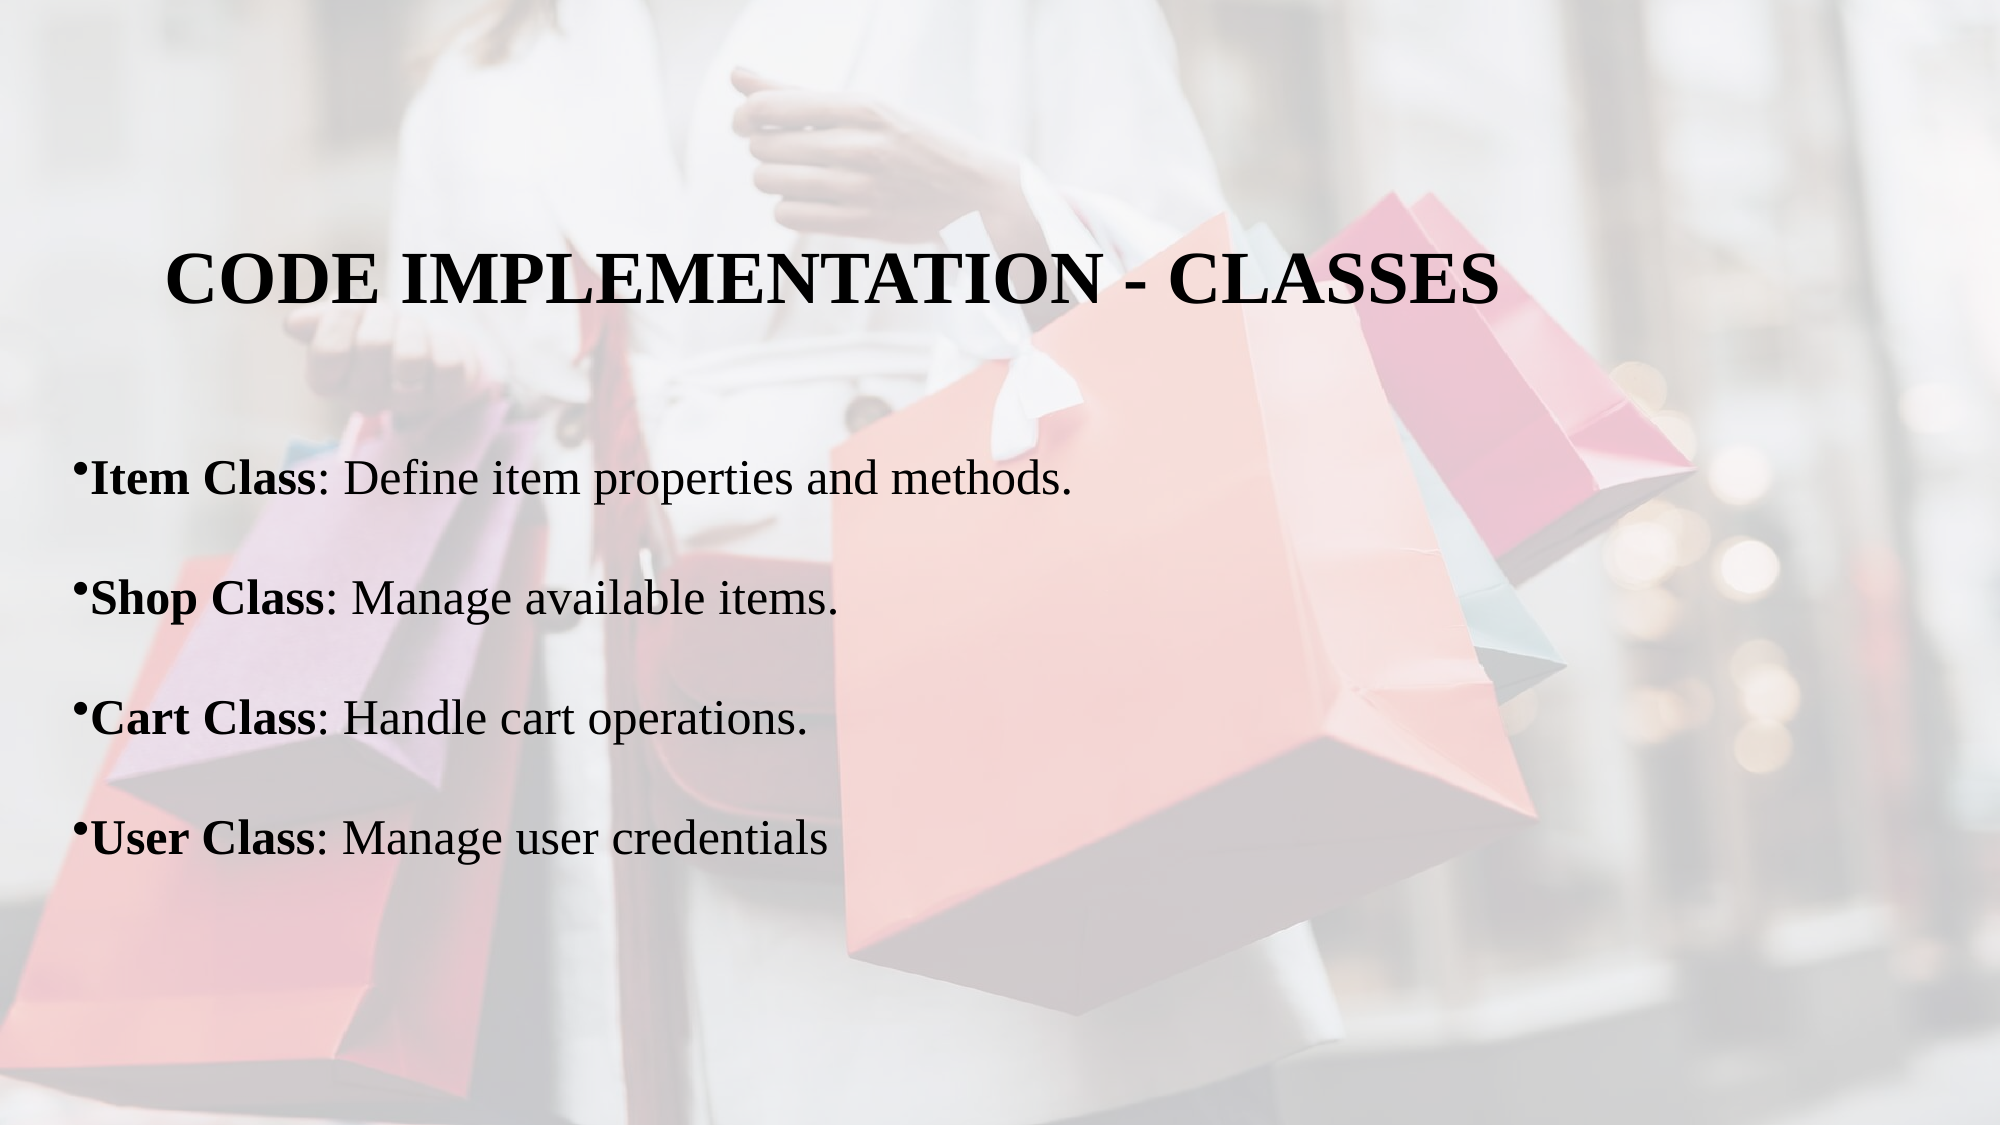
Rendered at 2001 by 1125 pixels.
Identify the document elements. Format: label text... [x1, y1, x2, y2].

list Item Class: Define item properties and methods. Shop Class: Manage available items. Cart Class: Handle cart operations. User Class: Manage user credentials [57, 328, 1834, 982]
title CODE IMPLEMENTATION - CLASSES [149, 135, 1848, 328]
